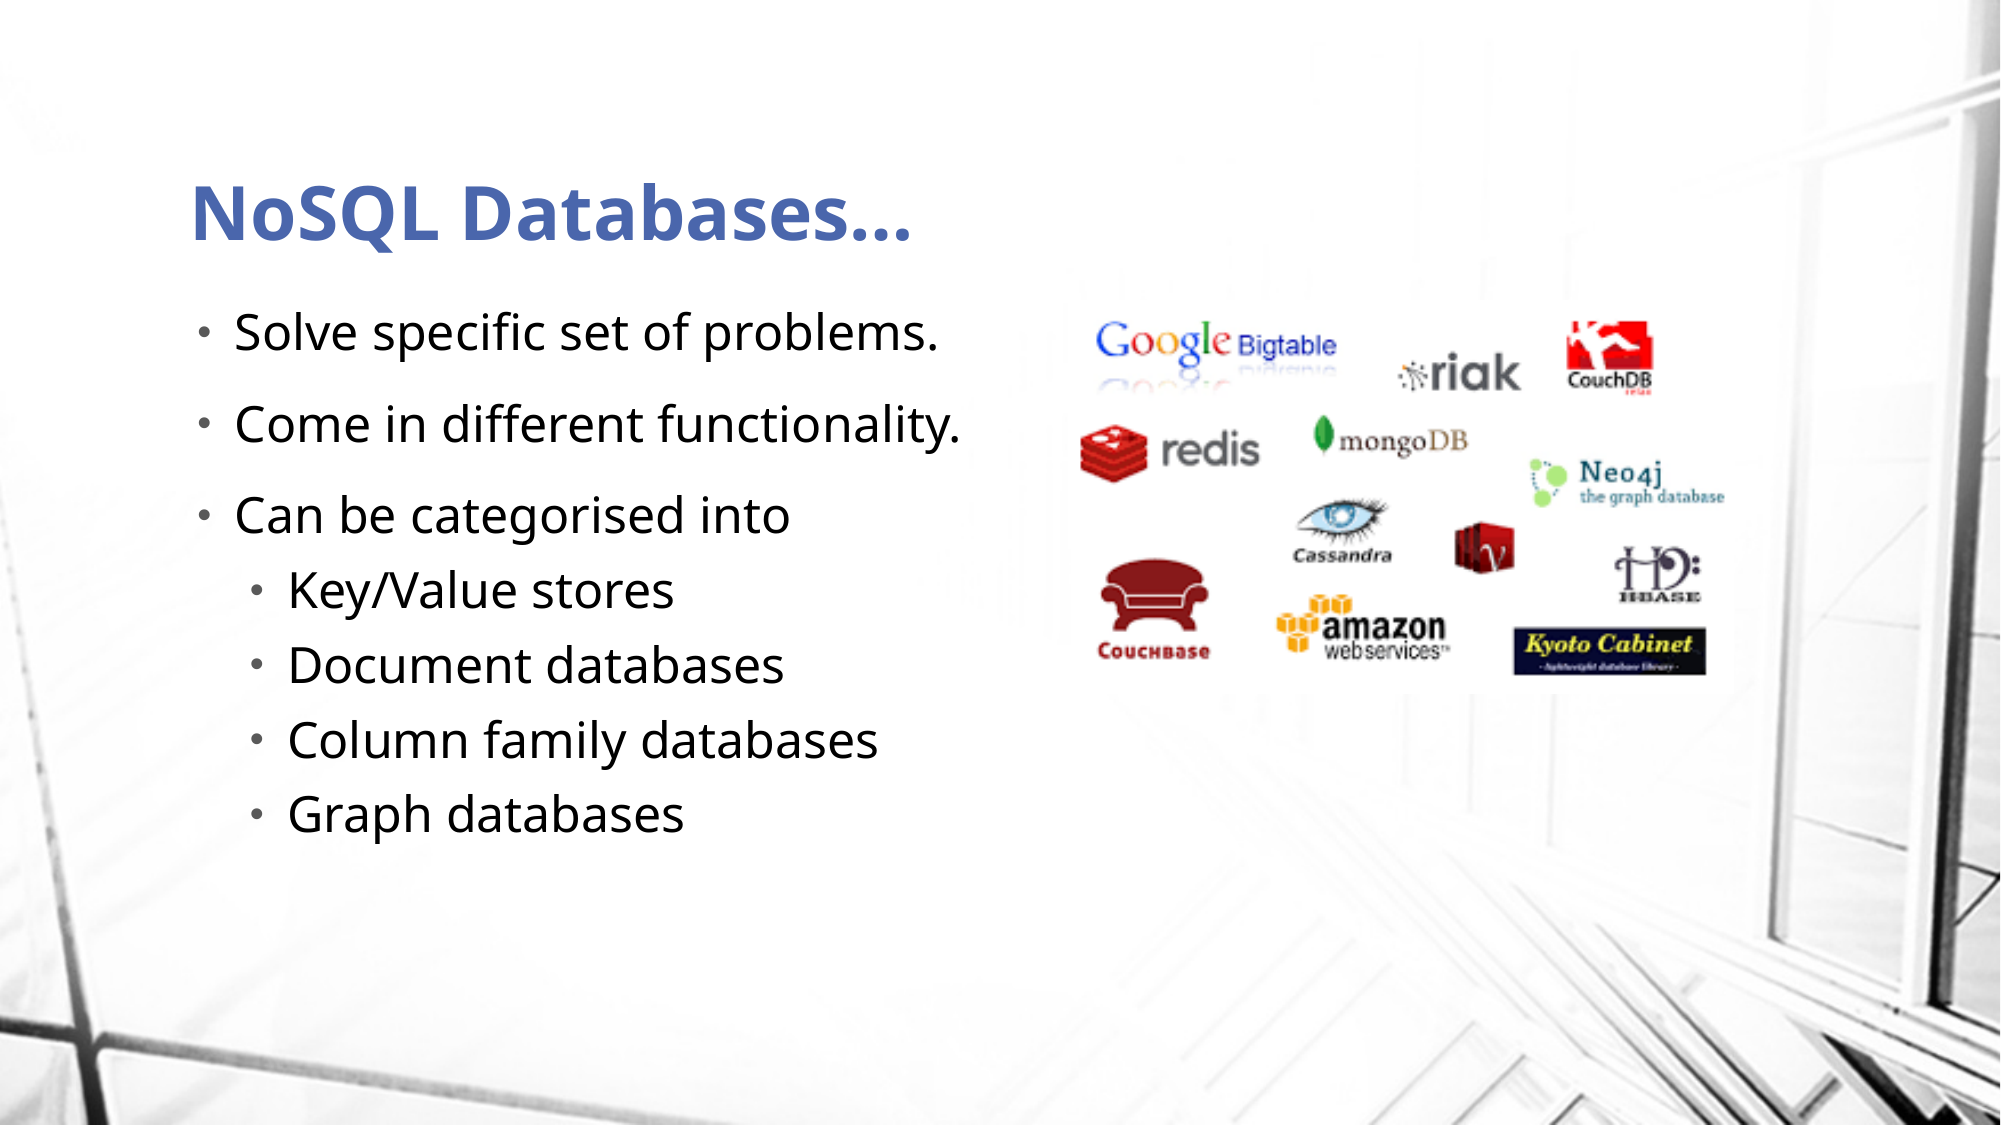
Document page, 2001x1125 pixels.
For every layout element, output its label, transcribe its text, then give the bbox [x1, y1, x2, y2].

title NoSQL Databases… [174, 87, 1601, 263]
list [1070, 299, 1734, 694]
list Solve specific set of problems. Come in different functionality. Can be categorised into Key/Value stores Document databases Column family databases Graph databases [174, 299, 1044, 988]
picture [0, 0, 2001, 1125]
